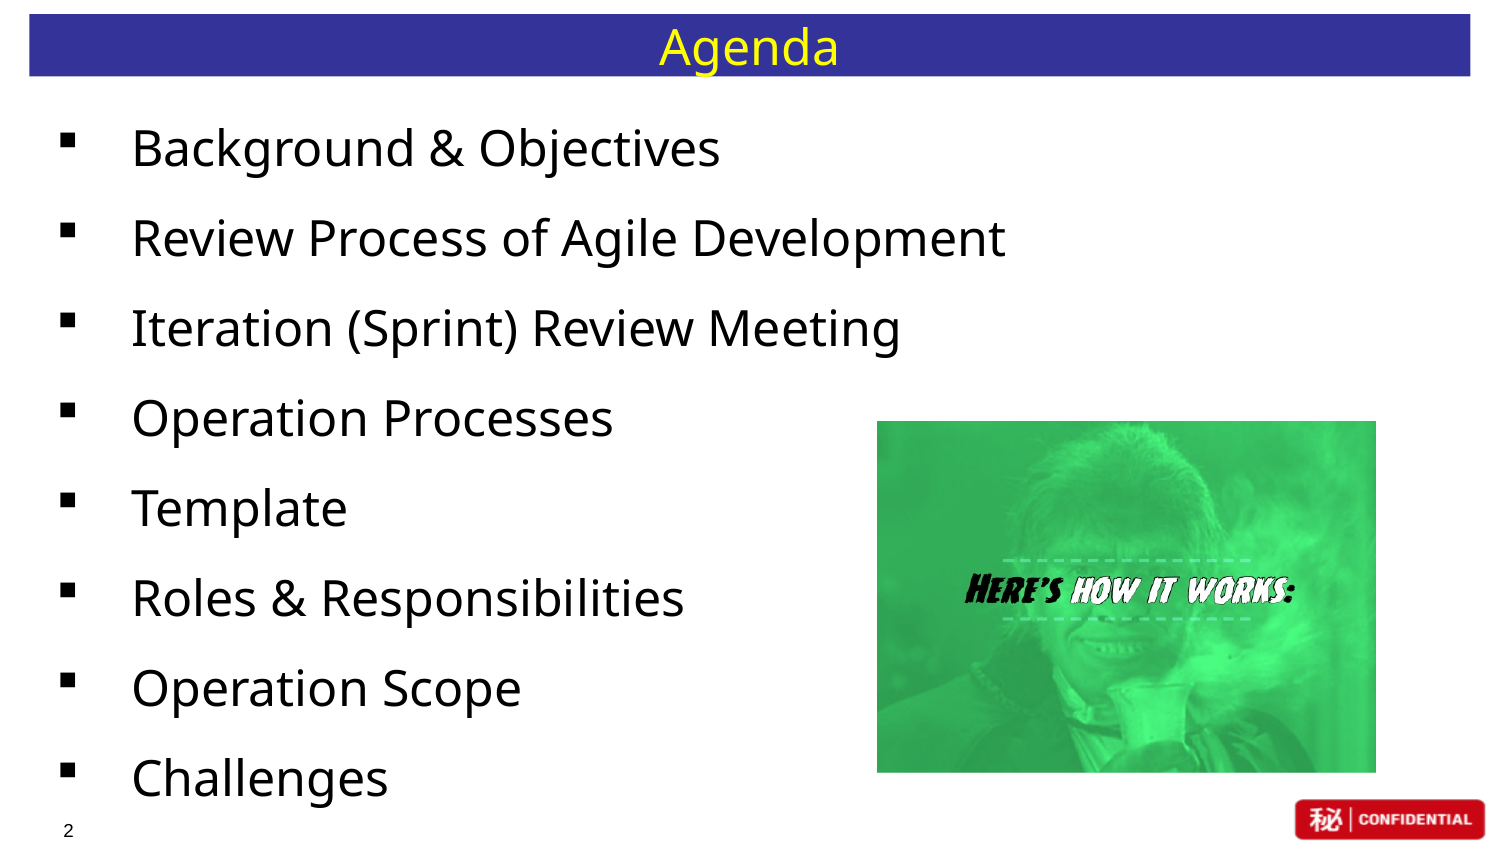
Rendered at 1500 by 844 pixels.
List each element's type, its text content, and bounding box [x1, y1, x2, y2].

picture [877, 421, 1377, 773]
text_box Background & Objectives Review Process of Agile Development Iteration (Sprint) Review Meeting Operation Processes Template Roles & Responsibilities Operation Scope Challenges [41, 79, 1436, 812]
picture [1281, 795, 1500, 844]
title Agenda [29, 13, 1471, 77]
